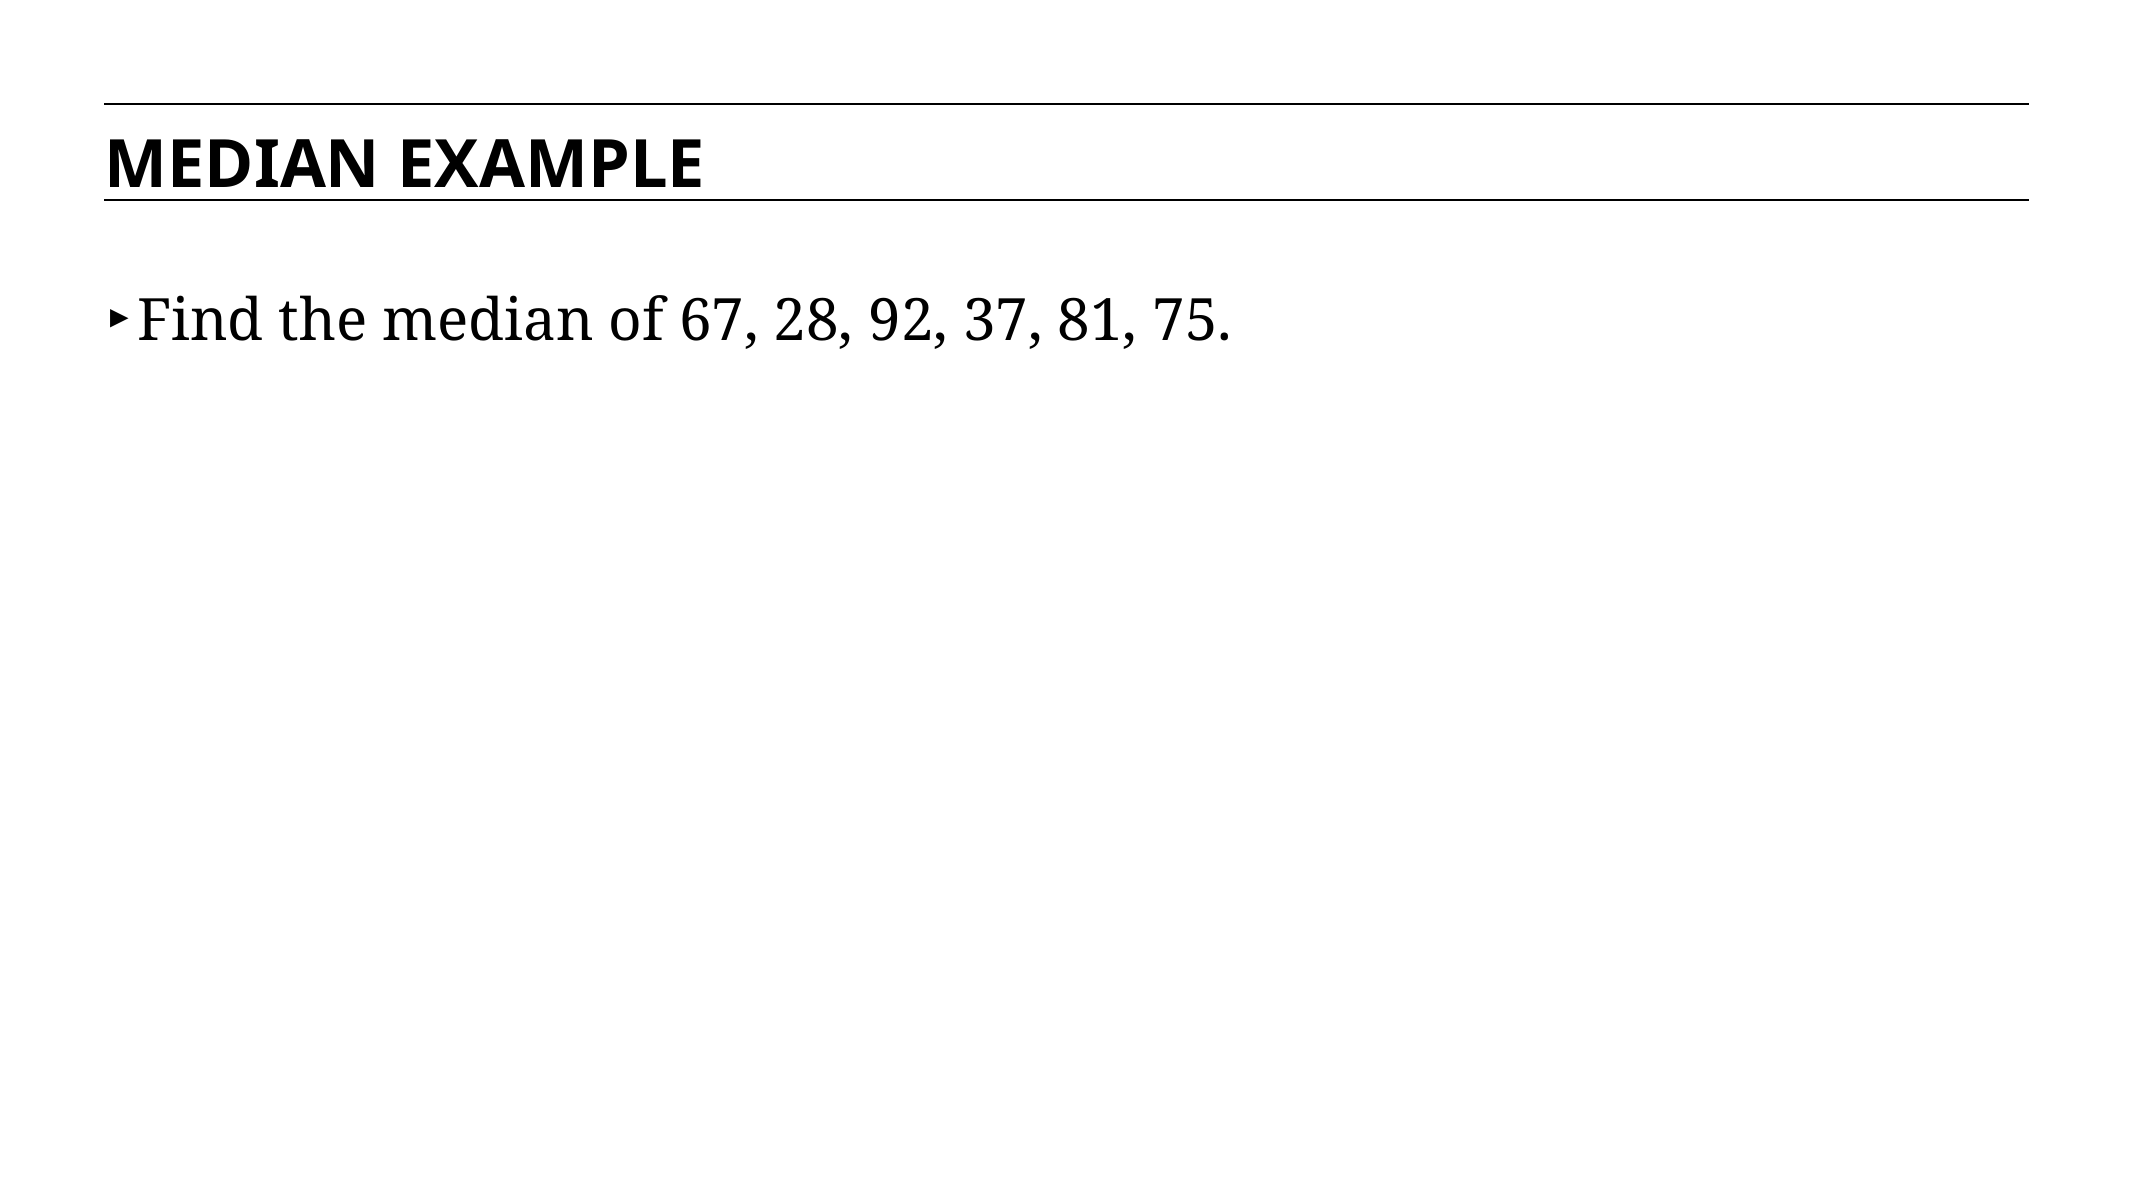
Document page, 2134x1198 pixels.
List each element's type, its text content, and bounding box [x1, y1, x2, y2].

list Find the median of 67, 28, 92, 37, 81, 75. [104, 212, 2030, 837]
text_box MEDIAN EXAMPLE [104, 120, 2030, 192]
